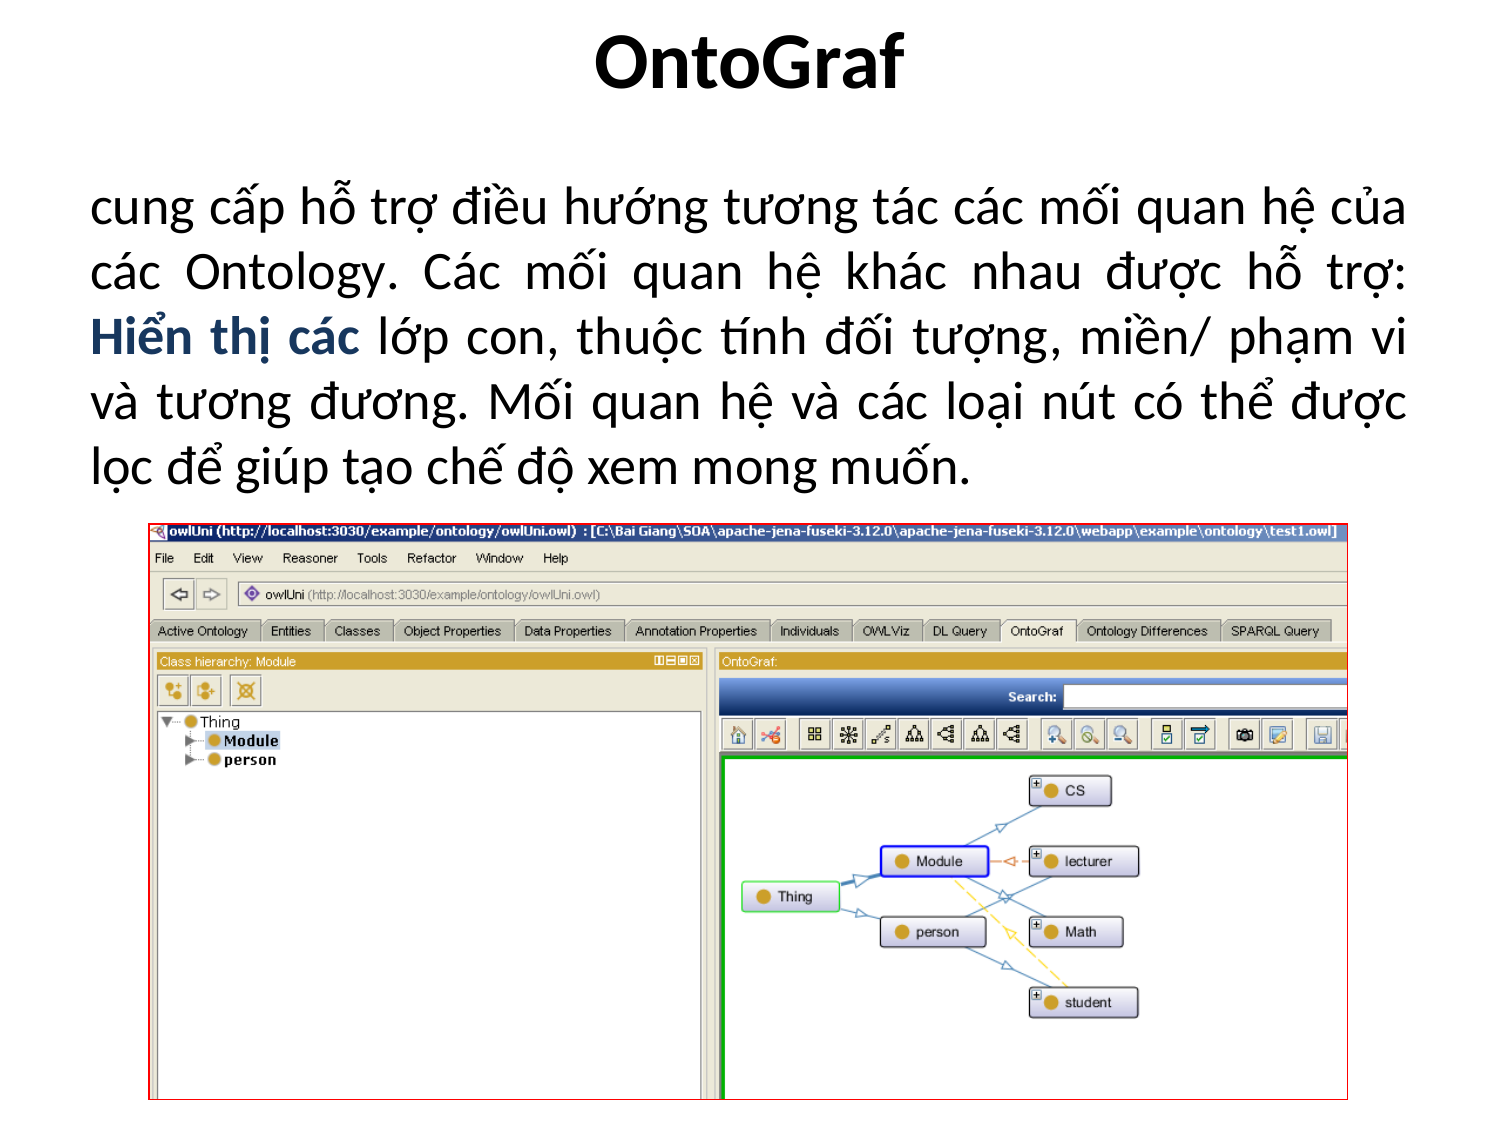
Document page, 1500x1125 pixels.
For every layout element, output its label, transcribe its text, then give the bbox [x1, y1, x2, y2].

picture [149, 524, 1347, 1099]
list cung cấp hỗ trợ điều hướng tương tác các mối quan hệ của các Ontology. Các mối quan hệ khác nhau được hỗ trợ: Hiển thị các lớp con, thuộc tính đối tượng, miền/ phạm vi và tương đương. Mối quan hệ và các loại nút có thể được lọc để giúp tạo chế độ xem mong muốn. [75, 162, 1425, 1005]
title OntoGraf [75, 0, 1425, 113]
